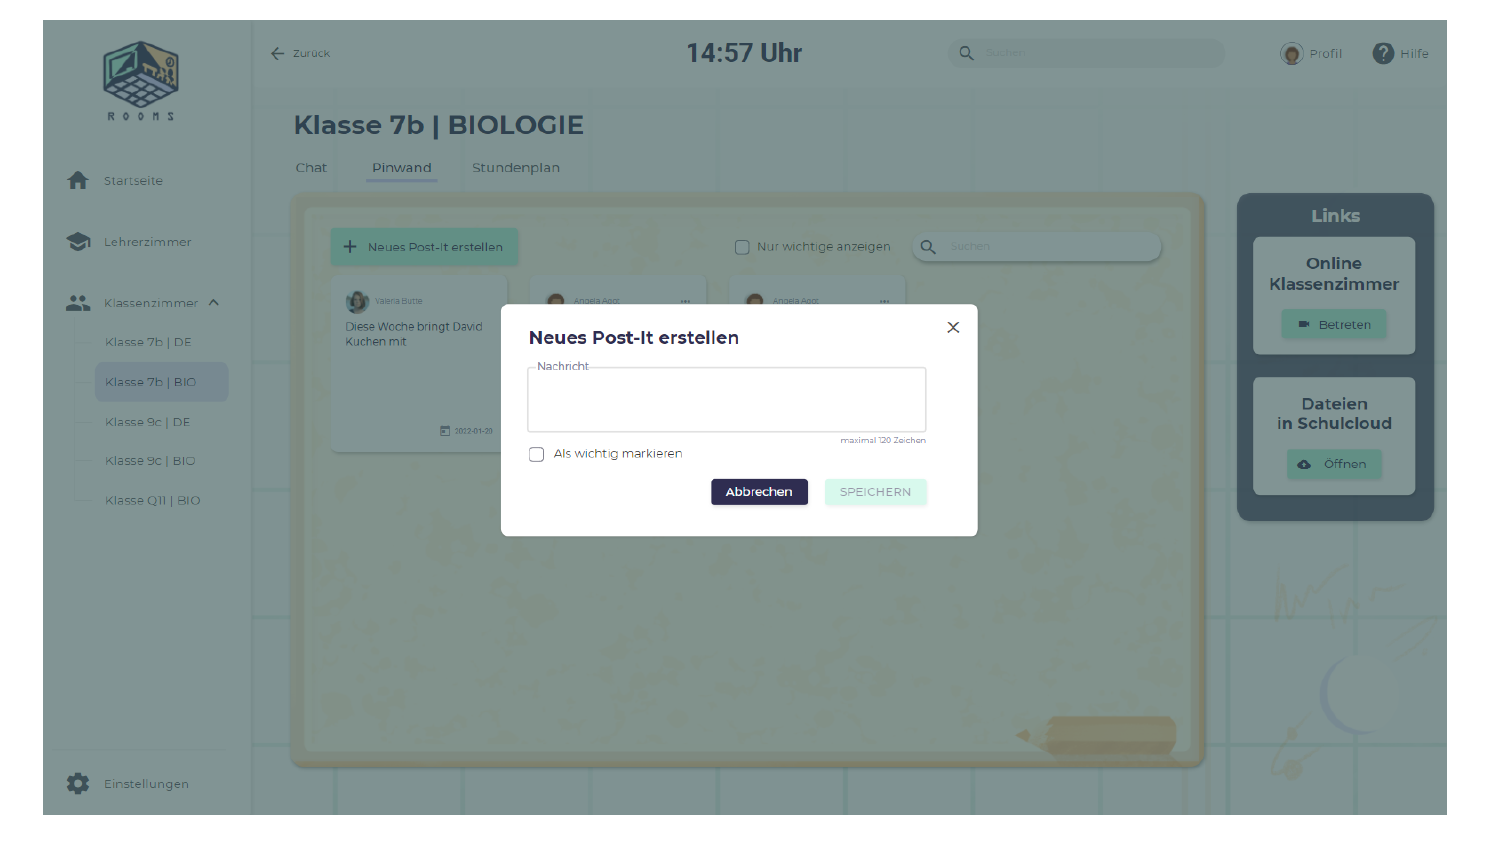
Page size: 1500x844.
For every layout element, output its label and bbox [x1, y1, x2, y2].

picture [43, 19, 1448, 816]
